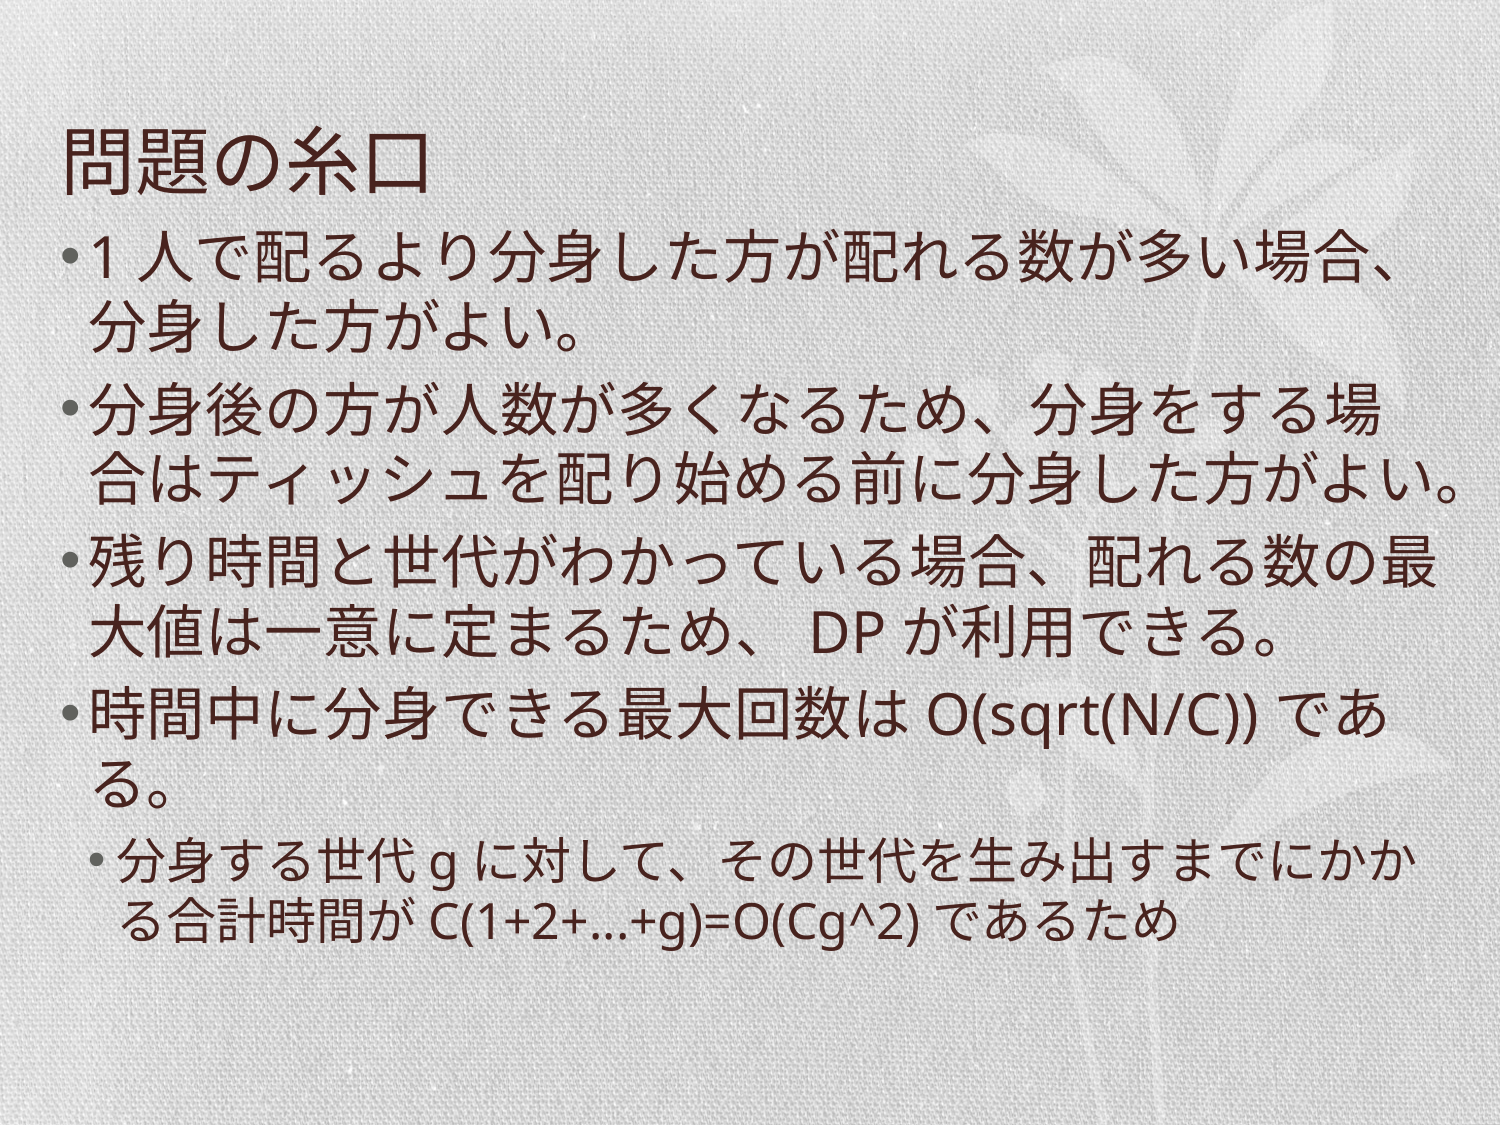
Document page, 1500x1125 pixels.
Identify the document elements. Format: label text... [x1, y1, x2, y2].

list 1人で配るより分身した方が配れる数が多い場合、分身した方がよい。 分身後の方が人数が多くなるため、分身をする場合はティッシュを配り始める前に分身した方がよい。 残り時間と世代がわかっている場合、配れる数の最大値は一意に定まるため、DPが利用できる。 時間中に分身できる最大回数はO(sqrt(N/C))である。 分身する世代gに対して、その世代を生み出すまでにかかる合計時間がC(1+2+...+g)=O(Cg^2)であるため [45, 213, 1455, 1023]
title 問題の糸口 [45, 37, 1455, 213]
